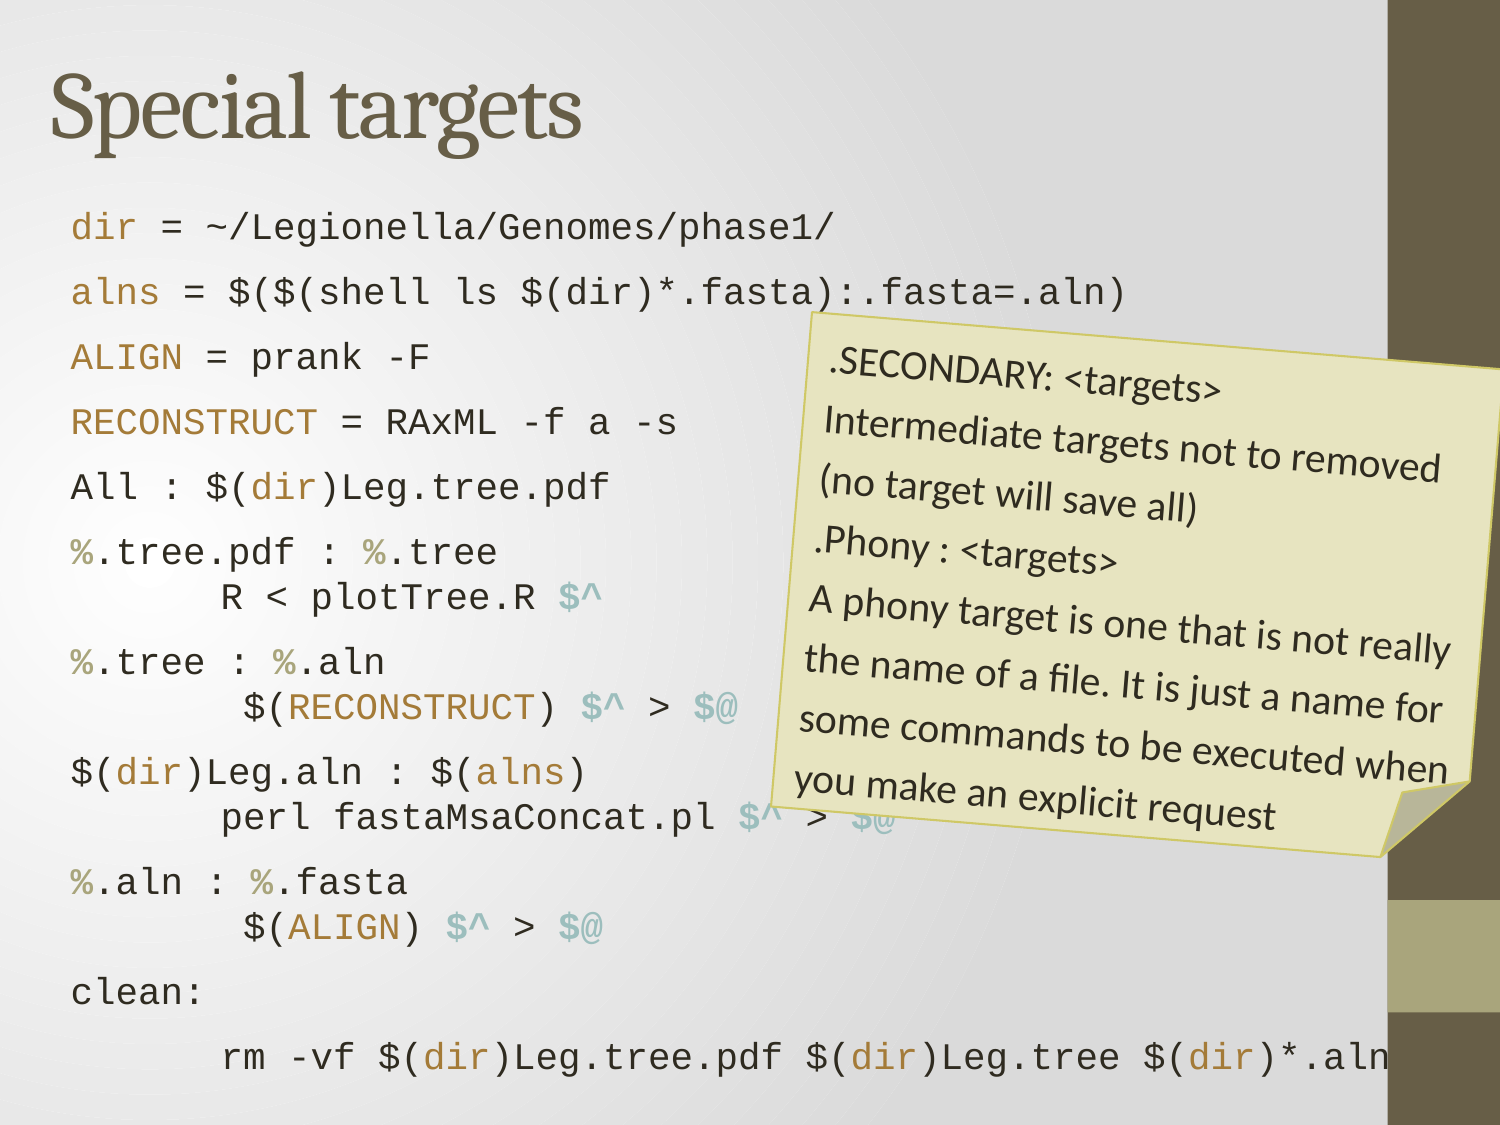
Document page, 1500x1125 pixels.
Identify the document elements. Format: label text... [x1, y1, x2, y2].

text_box .SECONDARY: <targets> Intermediate targets not to removed (no target will save all) .Phony : <targets> A phony target is one that is not really the name of a file. It is just a name for some commands to be executed when you make an explicit request [769, 311, 1500, 859]
title Special targets [36, 6, 1375, 194]
list dir = ~/Legionella/Genomes/phase1/ alns = $($(shell ls $(dir)*.fasta):.fasta=.aln) ALIGN = prank -F RECONSTRUCT = RAxML -f a -s All : $(dir)Leg.tree.pdf %.tree.pdf : %.tree R < plotTree.R $^ %.tree : %.aln $(RECONSTRUCT) $^ > $@ $(dir)Leg.aln : $(alns) perl fastaMsaConcat.pl $^ > $@ %.aln : %.fasta $(ALIGN) $^ > $@ clean: rm -vf $(dir)Leg.tree.pdf $(dir)Leg.tree $(dir)*.aln [36, 194, 1424, 1125]
